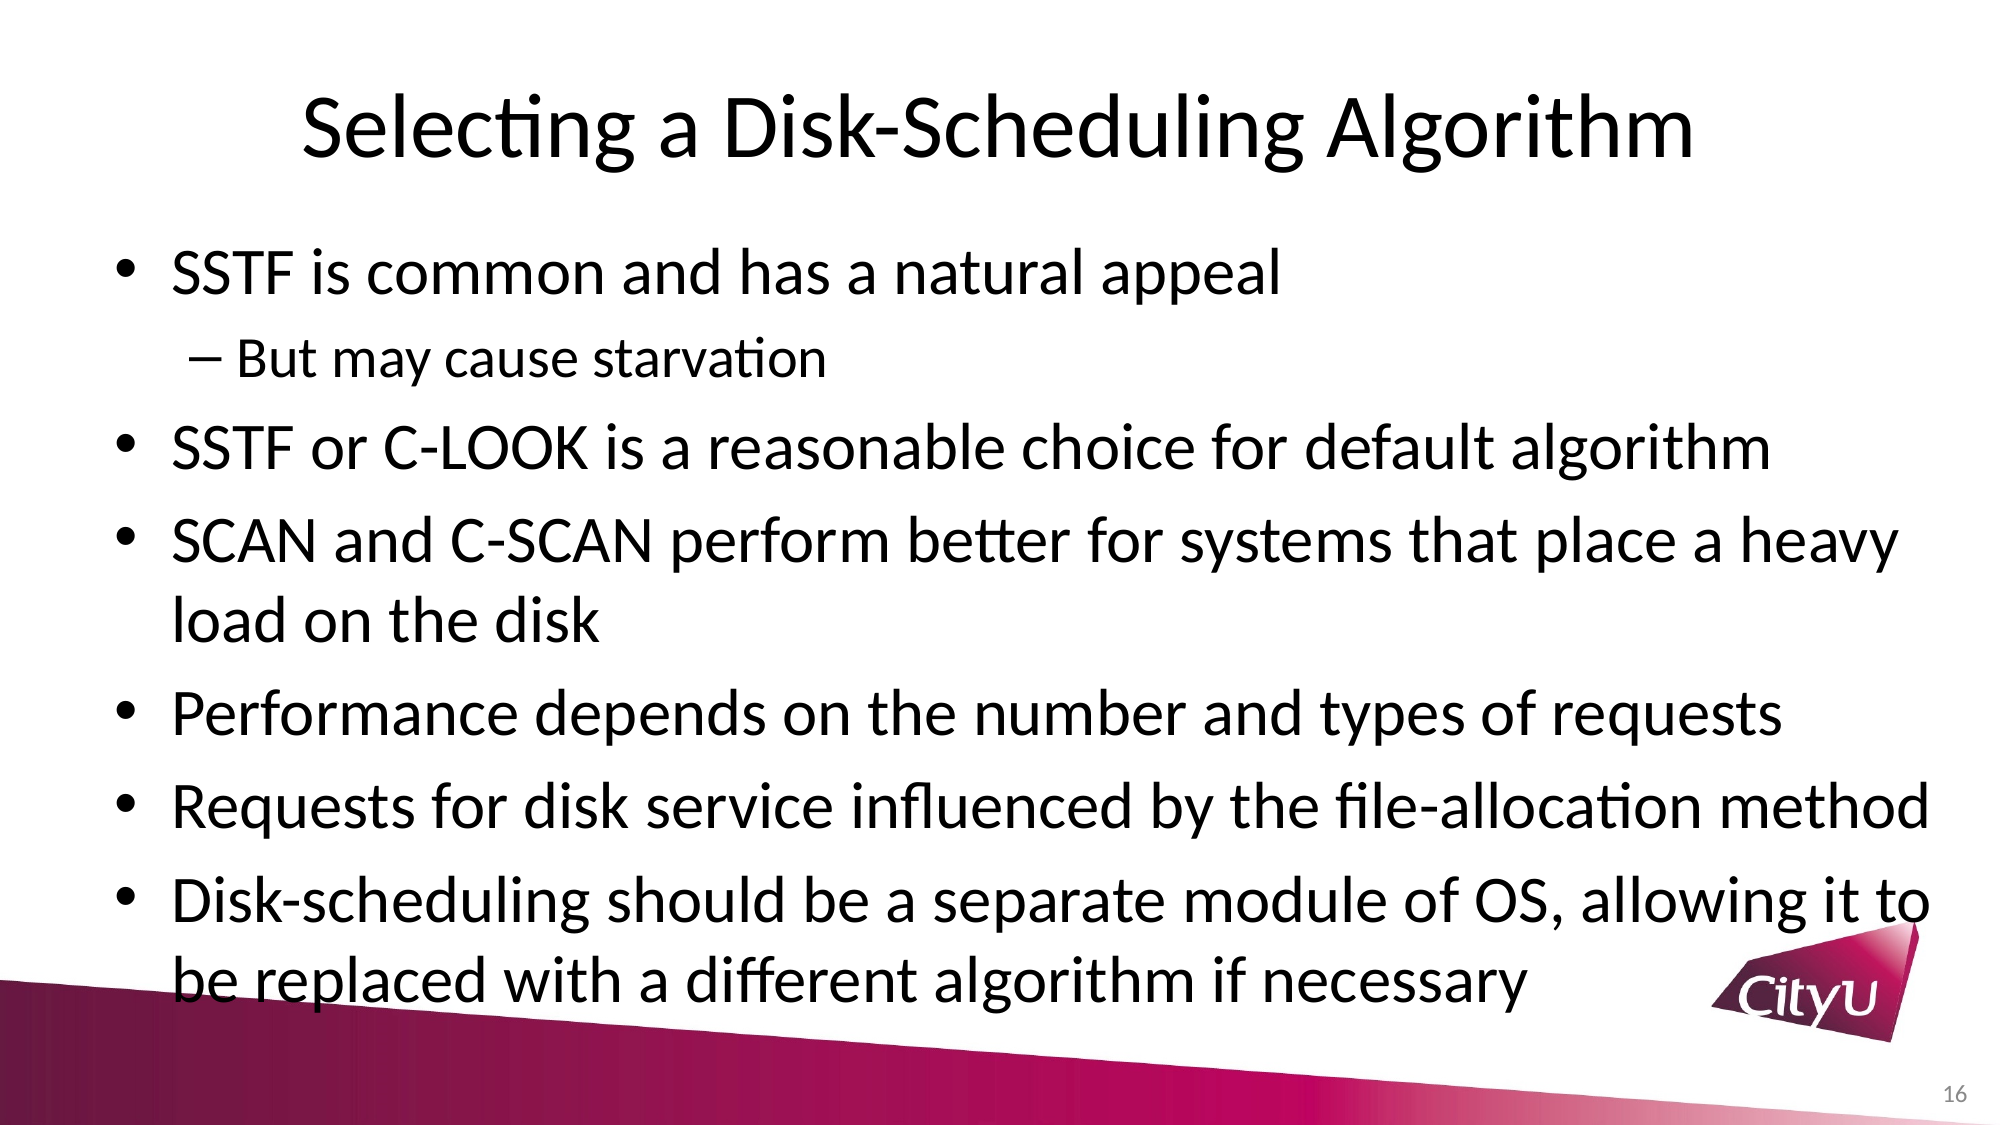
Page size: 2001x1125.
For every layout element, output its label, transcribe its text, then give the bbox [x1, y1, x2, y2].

title Selecting a Disk-Scheduling Algorithm [99, 45, 1900, 197]
slide_number 16 [1767, 1070, 1983, 1115]
list SSTF is common and has a natural appeal But may cause starvation SSTF or C-LOOK is a reasonable choice for default algorithm SCAN and C-SCAN perform better for systems that place a heavy load on the disk Performance depends on the number and types of requests Requests for disk service influenced by the file-allocation method Disk-scheduling should be a separate module of OS, allowing it to be replaced with a different algorithm if necessary [99, 219, 1969, 1047]
picture [0, 0, 2001, 1125]
